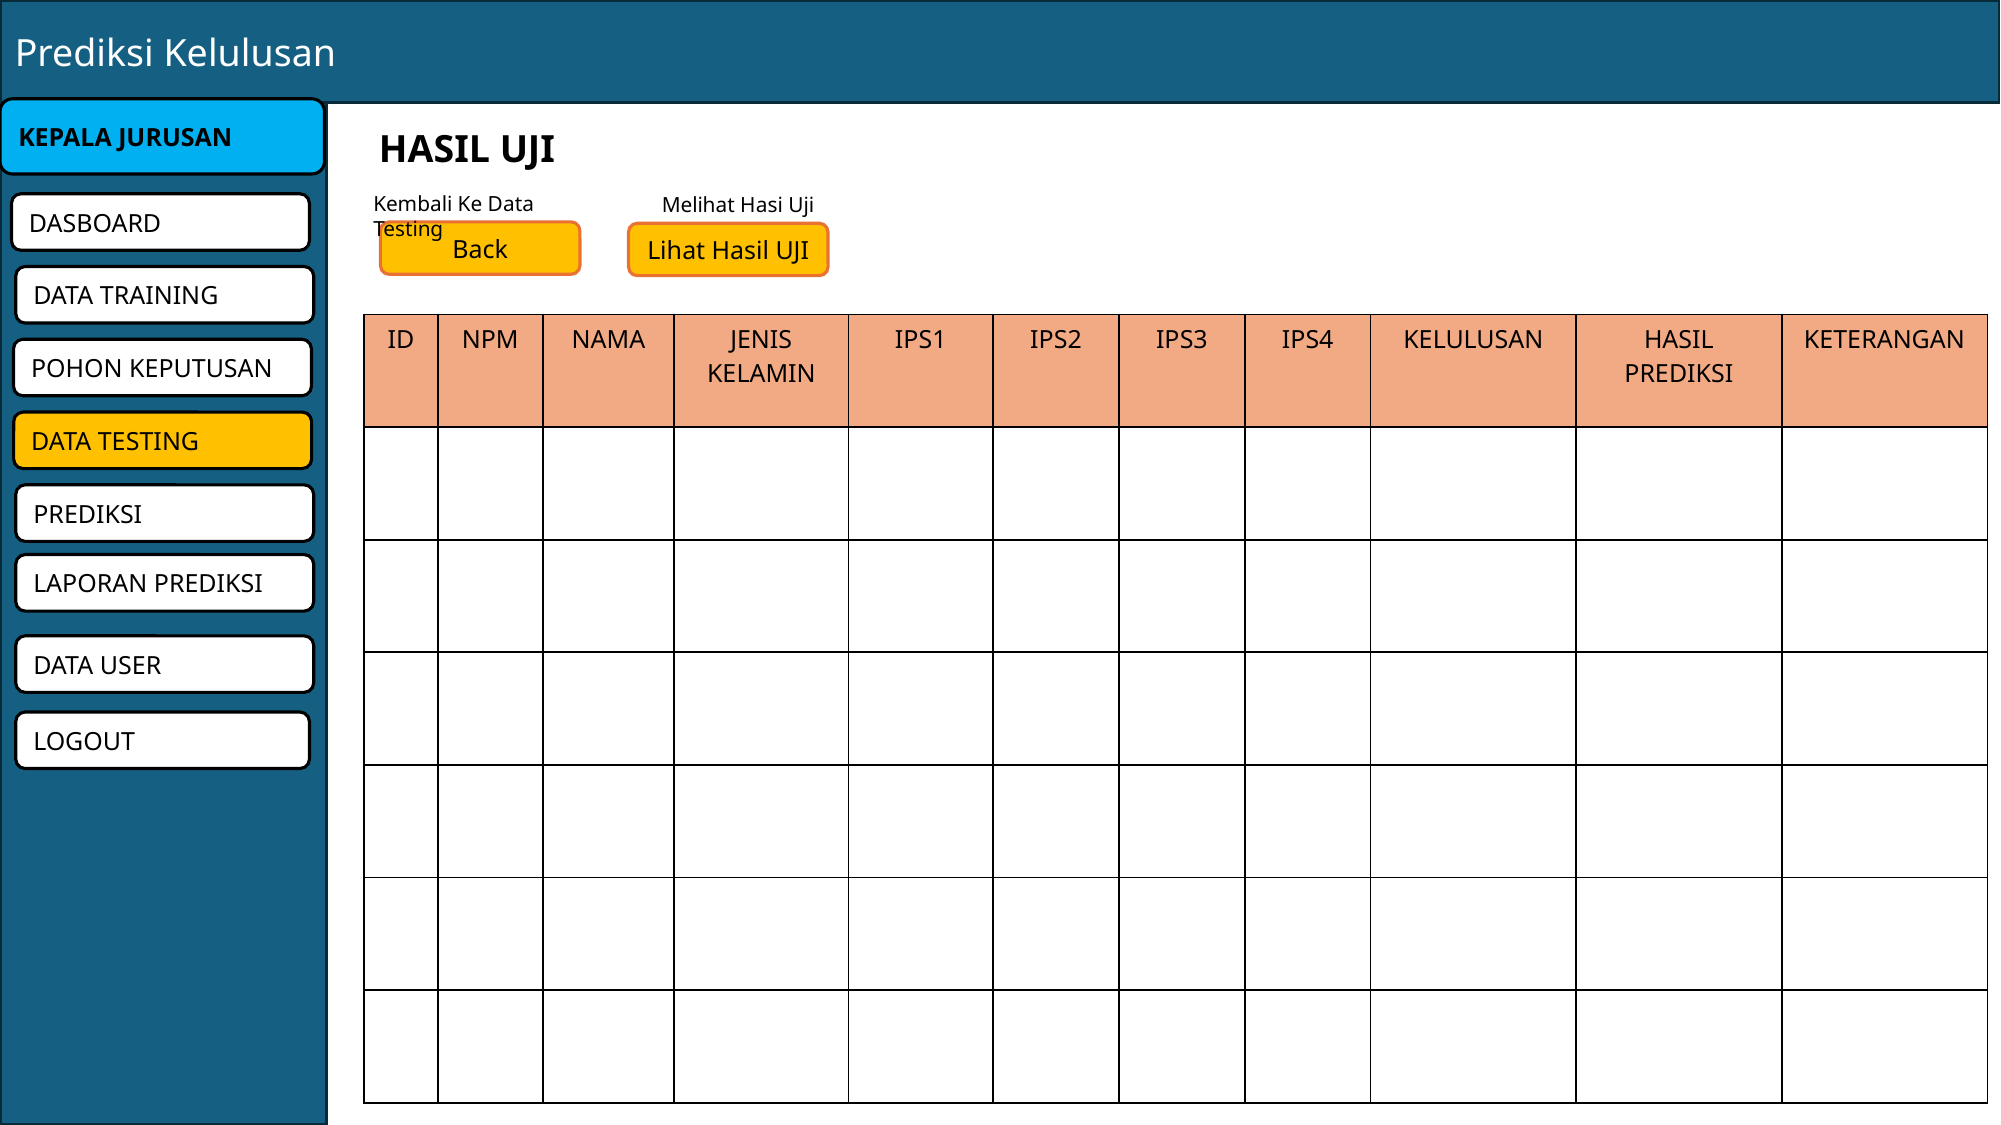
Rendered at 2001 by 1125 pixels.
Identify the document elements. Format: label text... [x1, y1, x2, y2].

table_header KETERANGAN [1783, 315, 1987, 426]
text_box LAPORAN PREDIKSI [14, 552, 316, 613]
table_cell [1371, 428, 1575, 539]
table_cell [1783, 428, 1987, 539]
table_cell [439, 428, 542, 539]
table_cell [1120, 878, 1244, 989]
table_cell [1783, 991, 1987, 1102]
table_cell [1577, 653, 1781, 764]
text_box POHON KEPUTUSAN [11, 337, 314, 398]
table_header JENIS KELAMIN [675, 315, 848, 426]
table_cell [439, 653, 542, 764]
table_cell [994, 428, 1118, 539]
table_cell [1120, 541, 1244, 651]
table_cell [1120, 653, 1244, 764]
text_box KEPALA JURUSAN [0, 97, 327, 176]
table_cell [675, 878, 848, 989]
table_cell [439, 878, 542, 989]
table_cell [1783, 878, 1987, 989]
table_cell [1246, 653, 1370, 764]
table_header KELULUSAN [1371, 315, 1575, 426]
table_cell [1371, 541, 1575, 651]
table_cell [994, 766, 1118, 877]
table_cell [849, 541, 992, 651]
table_cell [994, 541, 1118, 651]
table_cell [675, 766, 848, 877]
table_header NAMA [544, 315, 673, 426]
table_header IPS2 [994, 315, 1118, 426]
table_cell [675, 653, 848, 764]
table_cell [1783, 766, 1987, 877]
table_cell [439, 991, 542, 1102]
table_header IPS3 [1120, 315, 1244, 426]
table_cell [1246, 766, 1370, 877]
table_cell [544, 541, 673, 651]
text_box Kembali Ke Data Testing [358, 183, 615, 249]
table_cell [365, 991, 437, 1102]
table_cell [1577, 766, 1781, 877]
table_header HASIL PREDIKSI [1577, 315, 1781, 426]
text_box DATA TRAINING [14, 264, 316, 325]
table_header IPS4 [1246, 315, 1370, 426]
table_cell [849, 653, 992, 764]
table_cell [1783, 541, 1987, 651]
text_box PREDIKSI [14, 483, 316, 543]
table_cell [1246, 428, 1370, 539]
table_cell [365, 878, 437, 989]
text_box DATA USER [14, 634, 316, 694]
table_header IPS1 [849, 315, 992, 426]
table_header NPM [439, 315, 542, 426]
table_cell [675, 428, 848, 539]
table_cell [439, 766, 542, 877]
table_cell [1246, 878, 1370, 989]
text_box LOGOUT [14, 710, 312, 771]
table_cell [1783, 653, 1987, 764]
text_box DATA TESTING [12, 410, 314, 471]
table_cell [1120, 991, 1244, 1102]
table_cell [1120, 428, 1244, 539]
table_cell [544, 428, 673, 539]
table_cell [365, 541, 437, 651]
table_cell [544, 878, 673, 989]
text_box DASBOARD [9, 192, 312, 252]
table_cell [849, 766, 992, 877]
table_header ID [365, 315, 437, 426]
table_cell [439, 541, 542, 651]
table_cell [675, 541, 848, 651]
table_cell [1577, 878, 1781, 989]
table_cell [544, 653, 673, 764]
text_box Lihat Hasil UJI [626, 221, 830, 278]
table_cell [544, 991, 673, 1102]
table_cell [849, 991, 992, 1102]
table_cell [544, 766, 673, 877]
table_cell [1120, 766, 1244, 877]
table_cell [675, 991, 848, 1102]
table_cell [1371, 878, 1575, 989]
table_cell [849, 428, 992, 539]
table_cell [1246, 541, 1370, 651]
text_box Melihat Hasi Uji [647, 184, 843, 225]
table_cell [994, 991, 1118, 1102]
table_cell [849, 878, 992, 989]
text_box Prediksi Kelulusan [0, 0, 2000, 104]
table_cell [1371, 766, 1575, 877]
table_cell [1246, 991, 1370, 1102]
table_cell [1577, 991, 1781, 1102]
table_cell [1577, 541, 1781, 651]
text_box HASIL UJI [364, 117, 759, 178]
table_cell [365, 766, 437, 877]
table_cell [365, 653, 437, 764]
table_cell [1371, 653, 1575, 764]
text_box [0, 101, 328, 1125]
text_box Back [378, 249, 582, 276]
table_cell [994, 653, 1118, 764]
table_cell [1577, 428, 1781, 539]
table_cell [994, 878, 1118, 989]
table_cell [1371, 991, 1575, 1102]
table_cell [365, 428, 437, 539]
